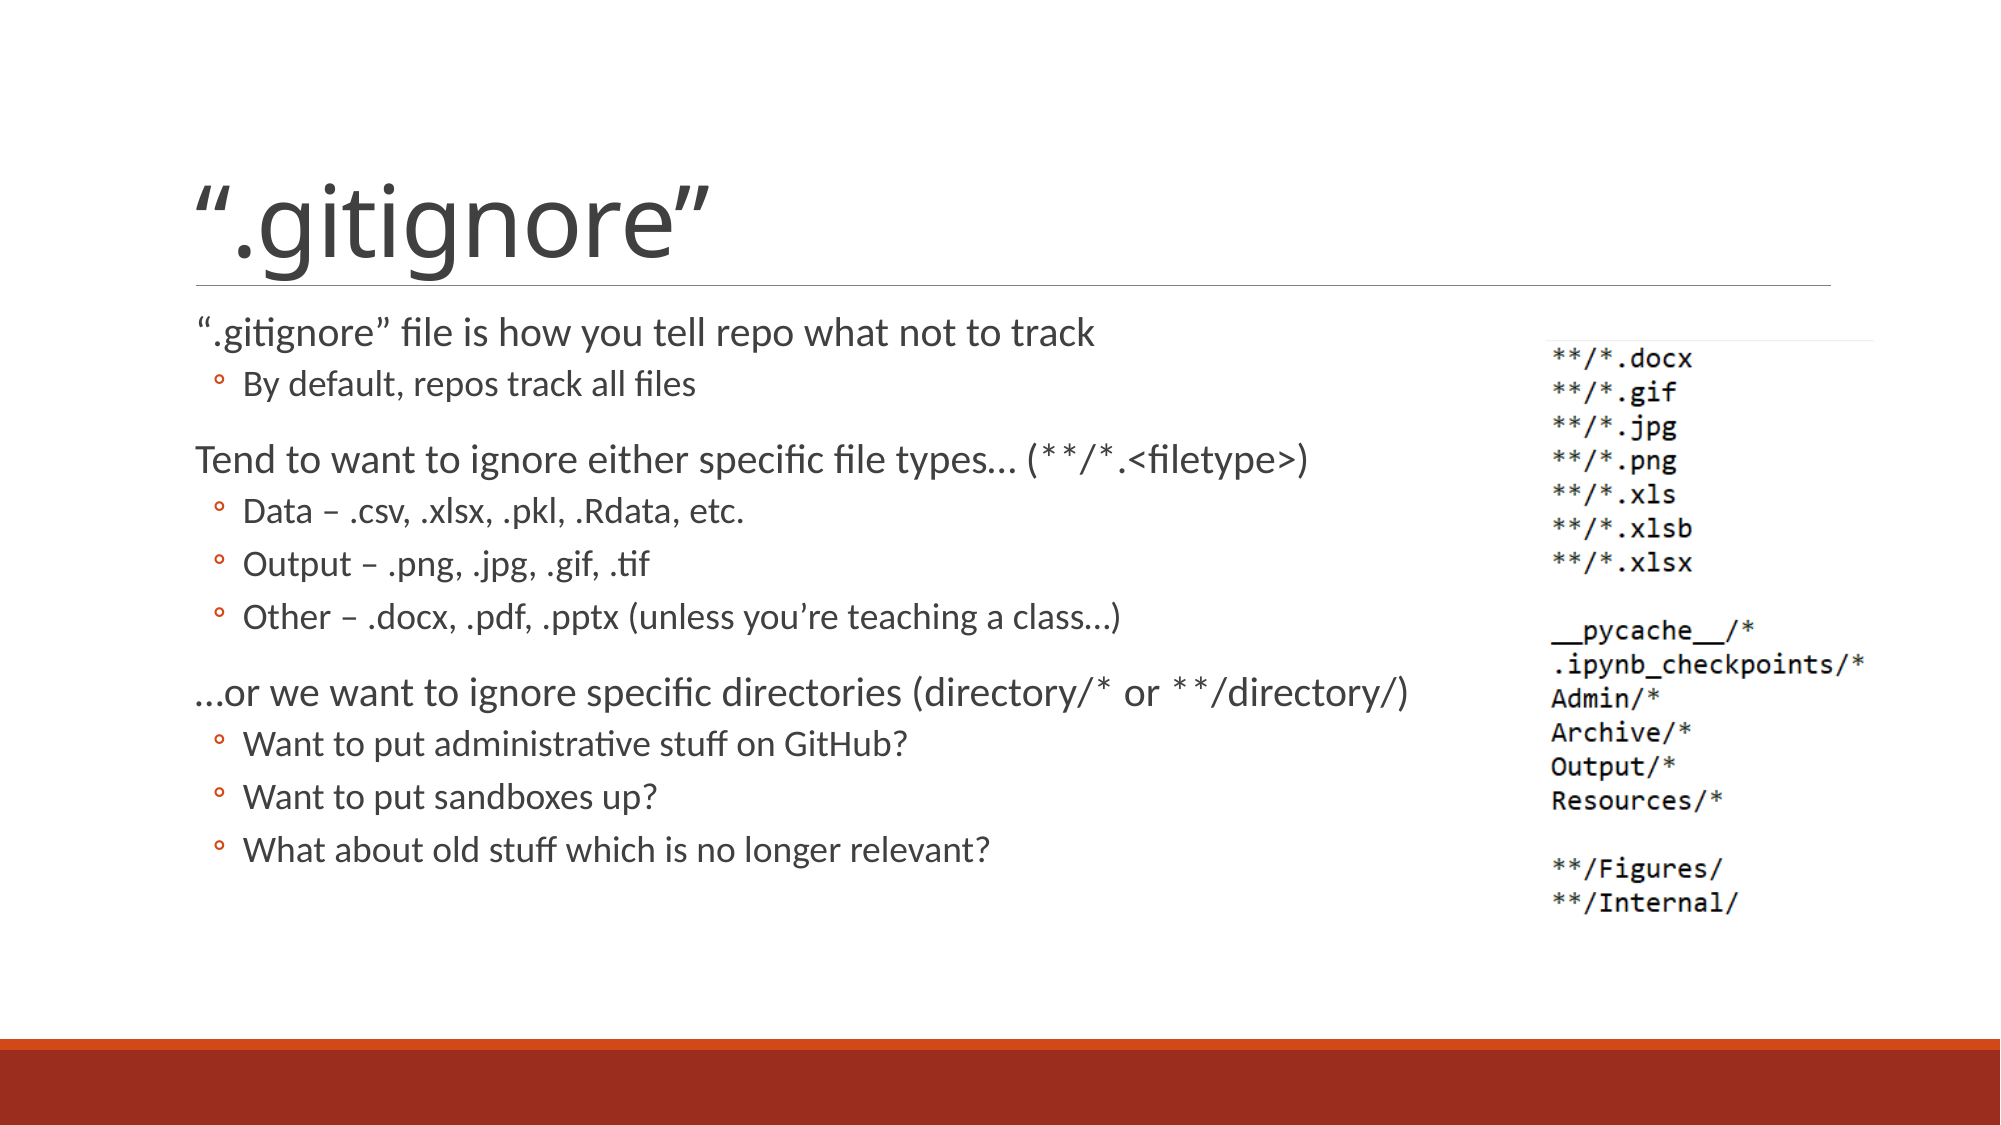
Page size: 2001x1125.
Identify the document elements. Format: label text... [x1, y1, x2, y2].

picture [1546, 339, 1875, 926]
title “.gitignore” [180, 47, 1830, 285]
list “.gitignore” file is how you tell repo what not to track By default, repos track all files Tend to want to ignore either specific file types… (**/*.<filetype>) Data – .csv, .xlsx, .pkl, .Rdata, etc. Output – .png, .jpg, .gif, .tif Other – .docx, .pdf, .pptx (unless you’re teaching a class…) …or we want to ignore specific directories (directory/* or **/directory/) Want to put administrative stuff on GitHub? Want to put sandboxes up? What about old stuff which is no longer relevant? [180, 302, 1850, 963]
